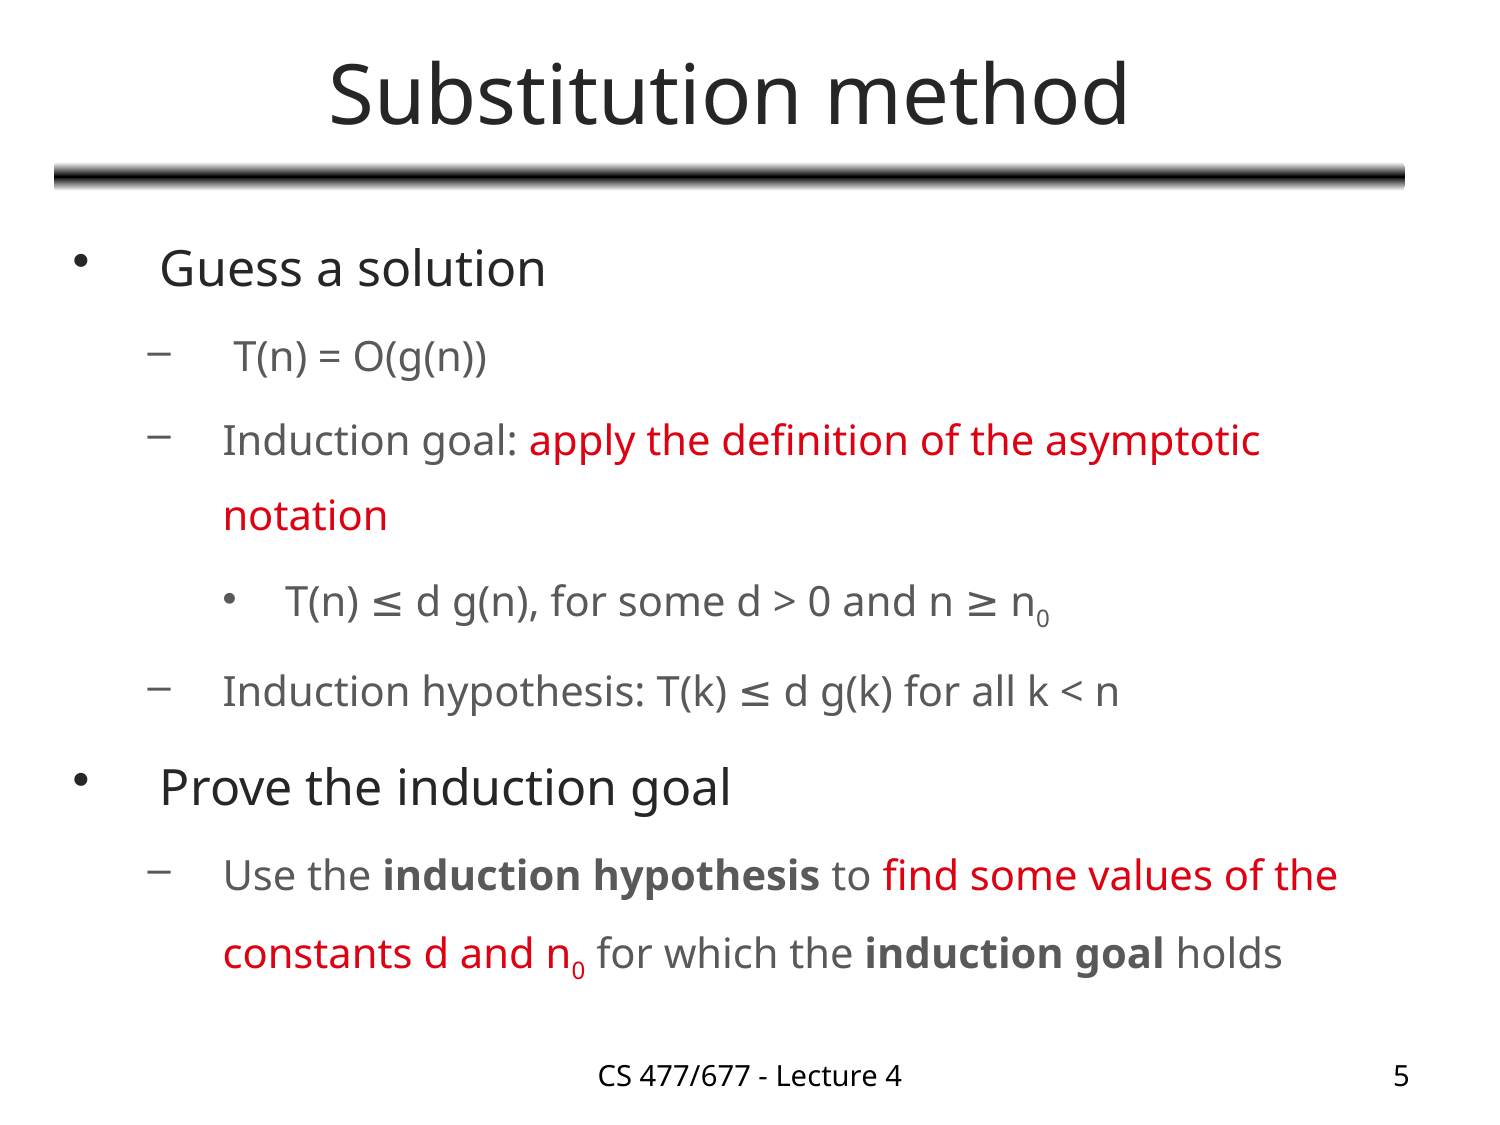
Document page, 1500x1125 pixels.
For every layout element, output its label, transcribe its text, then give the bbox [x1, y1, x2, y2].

slide_number 5 [1074, 1049, 1426, 1103]
footer CS 477/677 - Lecture 4 [512, 1049, 988, 1103]
title Substitution method [55, 16, 1407, 166]
list Guess a solution T(n) = O(g(n)) Induction goal: apply the definition of the asymptotic notation T(n) ≤ d g(n), for some d > 0 and n ≥ n0 Induction hypothesis: T(k) ≤ d g(k) for all k < n Prove the induction goal Use the induction hypothesis to find some values of the constants d and n0 for which the induction goal holds [57, 198, 1408, 1033]
